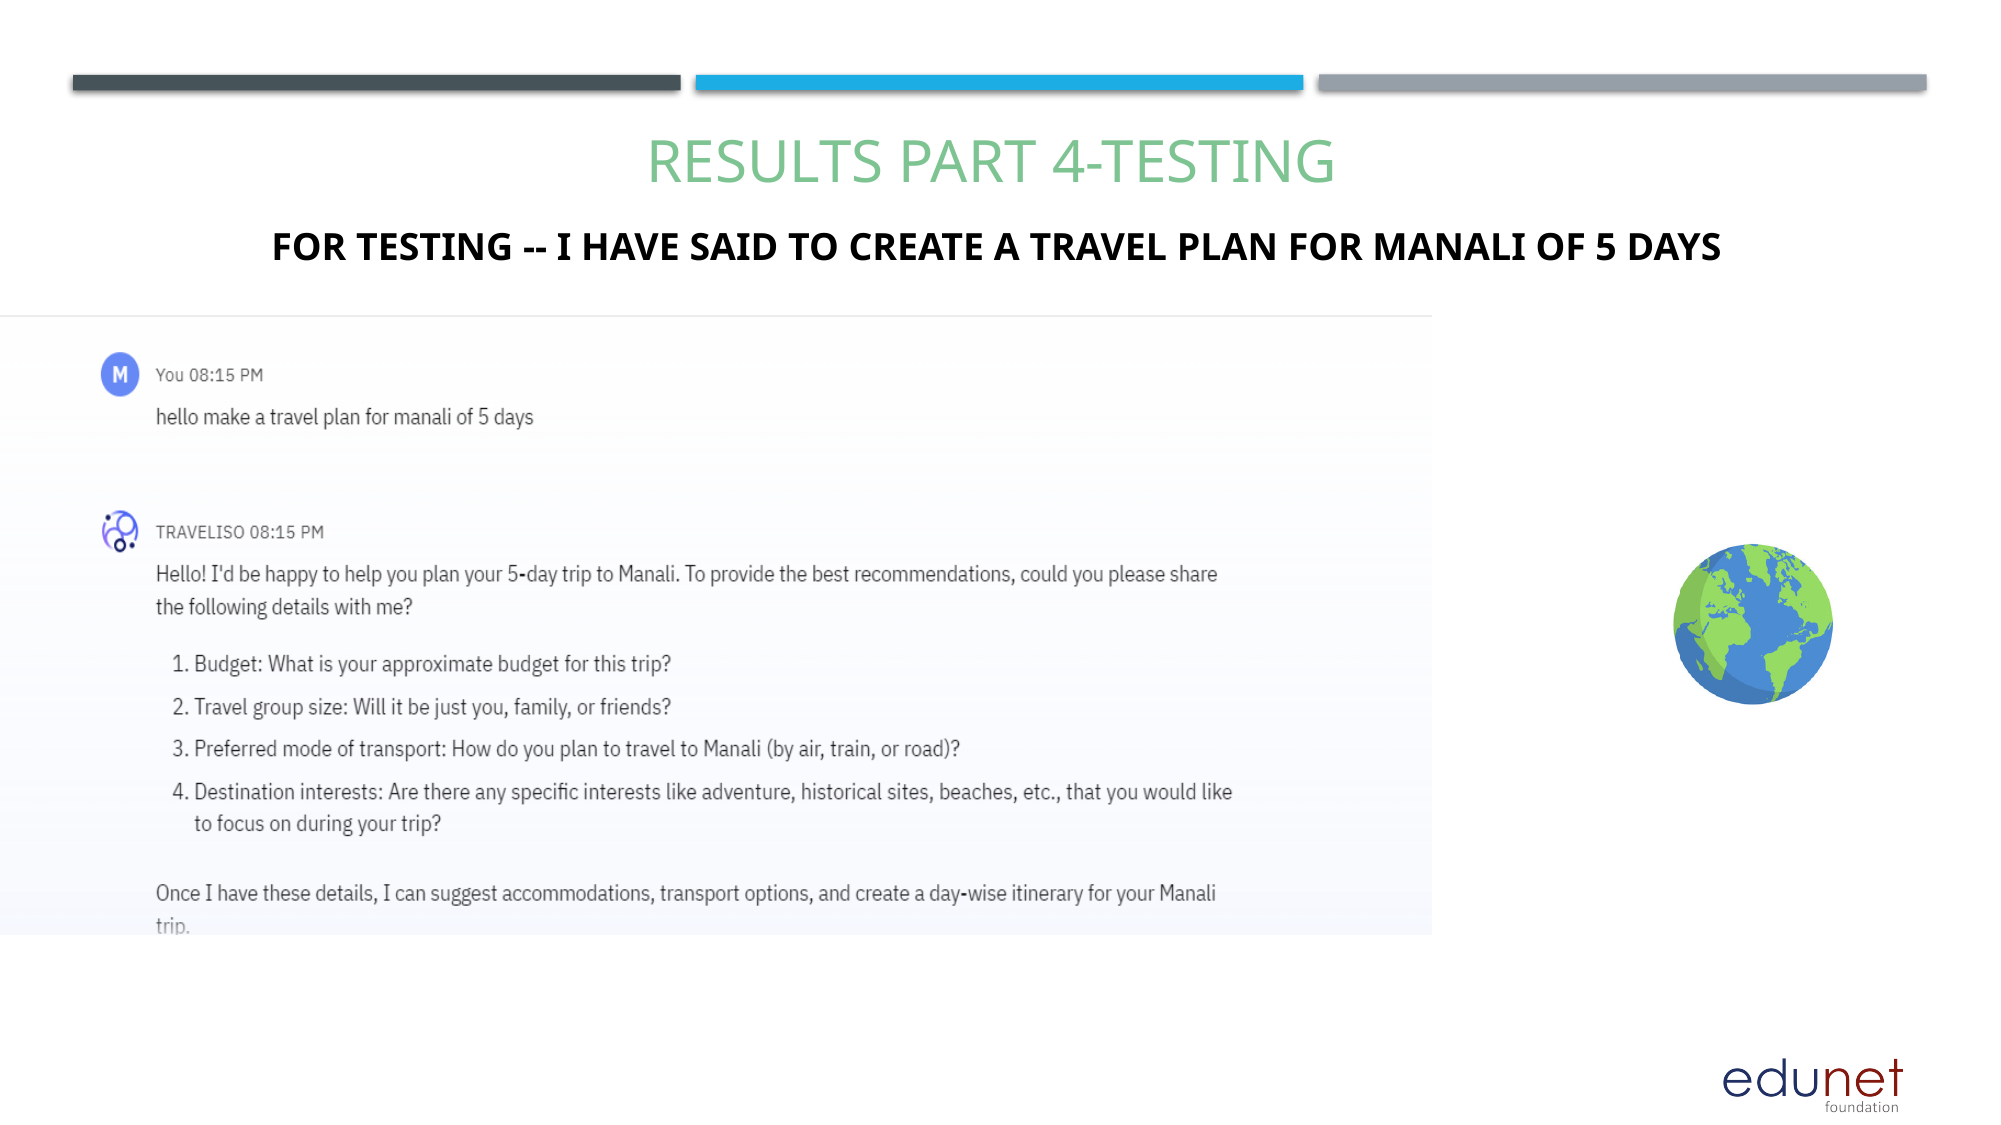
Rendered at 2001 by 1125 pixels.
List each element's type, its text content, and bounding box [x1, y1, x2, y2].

picture [0, 313, 1432, 935]
text_box FOR TESTING -- I HAVE SAID TO CREATE A TRAVEL PLAN FOR MANALI OF 5 DAYS [160, 215, 1835, 276]
picture [1719, 1056, 1905, 1116]
picture [1649, 520, 1857, 728]
title Results PART 4-TESTING [95, 115, 1905, 203]
